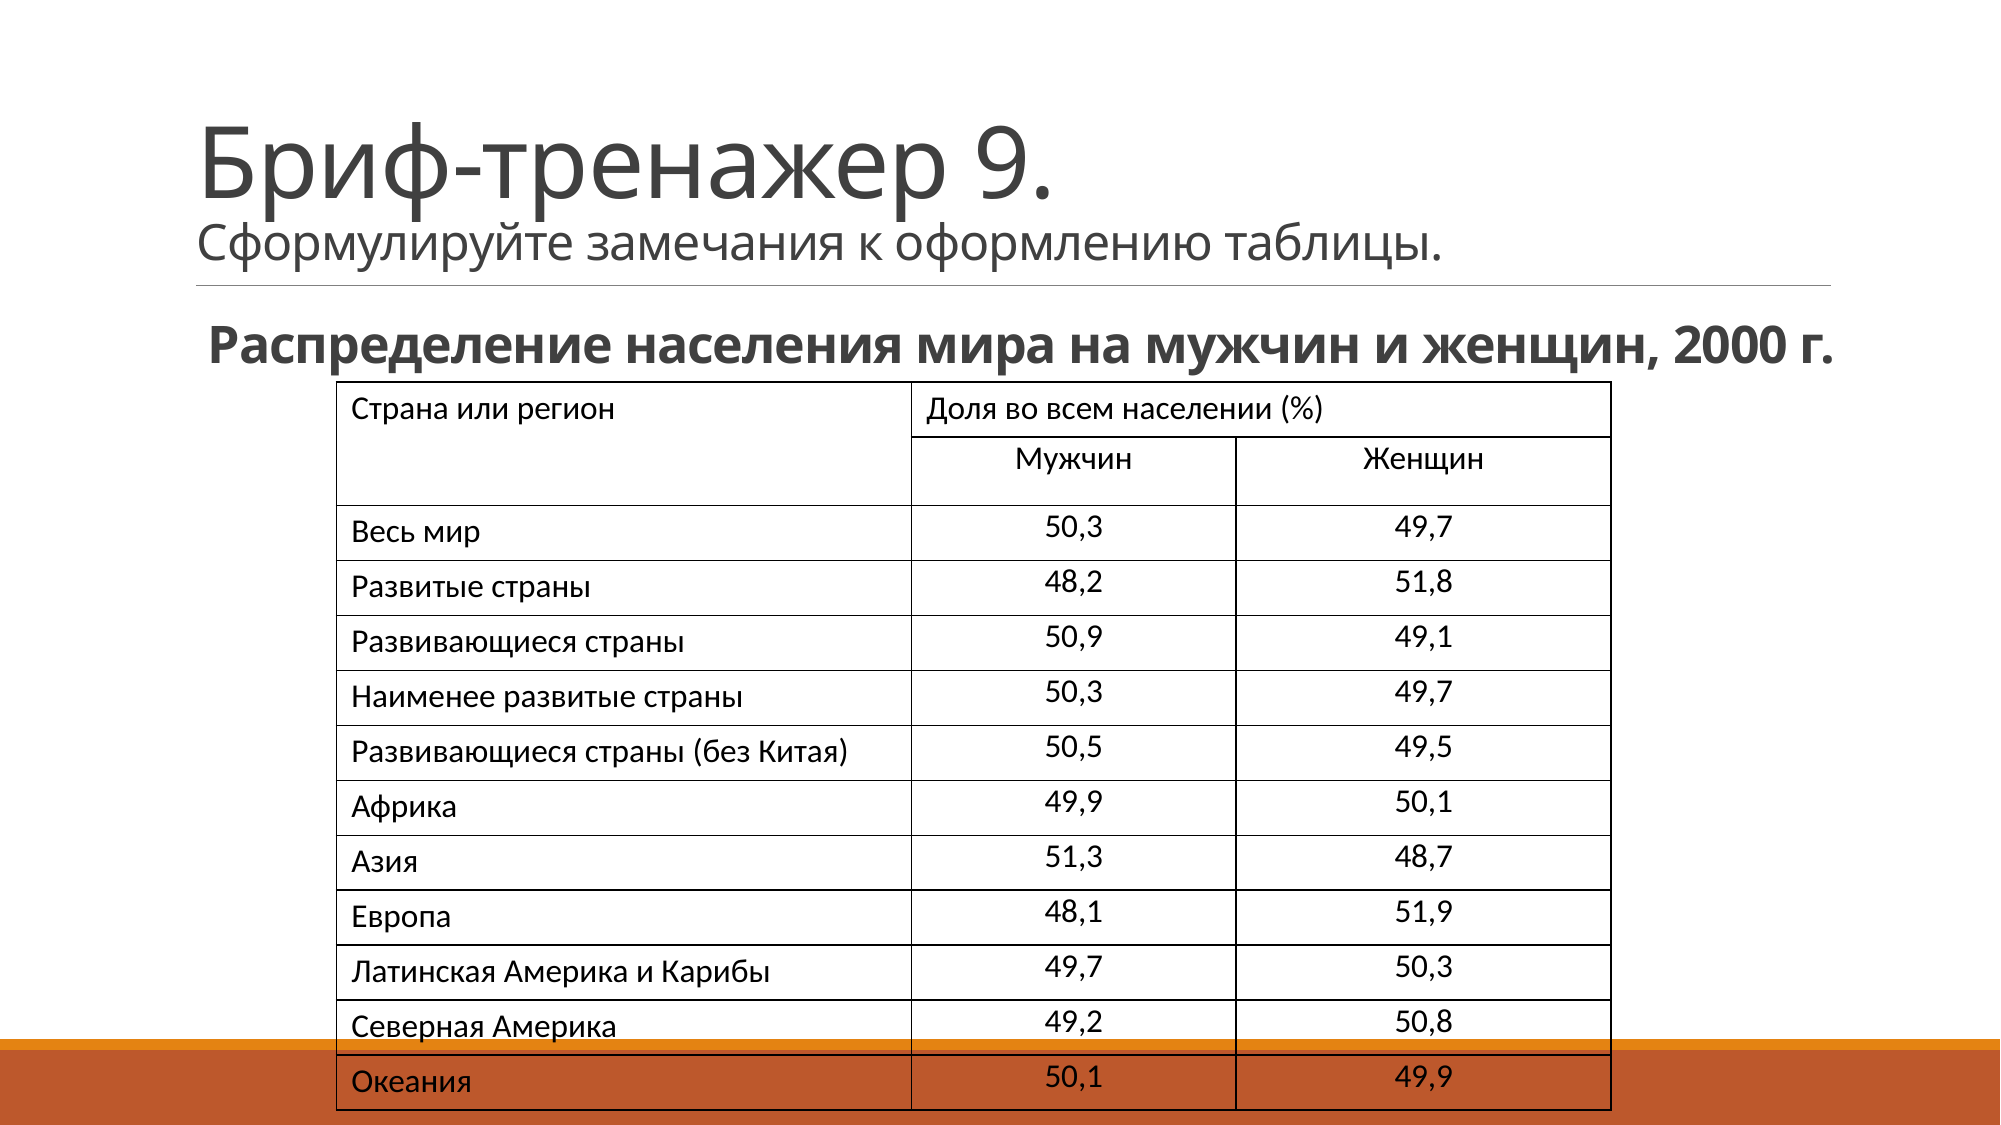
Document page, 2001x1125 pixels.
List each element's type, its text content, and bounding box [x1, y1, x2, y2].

table_cell 49,7 [1237, 671, 1610, 725]
title Бриф-тренажер 9. Сформулируйте замечания к оформлению таблицы. [181, 39, 1832, 278]
table_cell 48,1 [912, 891, 1235, 944]
table_cell Океания [337, 1056, 911, 1109]
table_cell 49,2 [912, 1001, 1235, 1054]
table_cell 50,3 [1237, 946, 1610, 999]
table_cell Латинская Америка и Карибы [337, 946, 911, 999]
table_header Страна или регион [337, 383, 911, 505]
table_cell Мужчин [912, 438, 1235, 505]
table_cell 51,9 [1237, 891, 1610, 944]
table_cell 49,9 [912, 781, 1235, 835]
table_cell 50,3 [912, 671, 1235, 725]
table_cell Весь мир [337, 506, 911, 560]
table_cell 49,7 [1237, 506, 1610, 560]
table_cell 48,7 [1237, 836, 1610, 889]
table_cell 50,1 [912, 1056, 1235, 1109]
table_cell Северная Америка [337, 1001, 911, 1054]
table_cell 49,9 [1237, 1056, 1610, 1109]
table_cell 51,8 [1237, 561, 1610, 615]
table_cell 50,9 [912, 616, 1235, 670]
table_cell 49,7 [912, 946, 1235, 999]
table_cell 51,3 [912, 836, 1235, 889]
text_box Распределение населения мира на мужчин и женщин, 2000 г. [192, 277, 1870, 383]
table_cell Европа [337, 891, 911, 944]
table_cell 50,3 [912, 506, 1235, 560]
table_cell 48,2 [912, 561, 1235, 615]
table_cell 50,1 [1237, 781, 1610, 835]
table_cell Развитые страны [337, 561, 911, 615]
table_cell Развивающиеся страны [337, 616, 911, 670]
table_cell Наименее развитые страны [337, 671, 911, 725]
table_cell 49,5 [1237, 726, 1610, 780]
table_cell 50,8 [1237, 1001, 1610, 1054]
table_header Доля во всем населении (%) [912, 383, 1610, 436]
table_cell 49,1 [1237, 616, 1610, 670]
table_cell Азия [337, 836, 911, 889]
table_cell 50,5 [912, 726, 1235, 780]
table_cell Женщин [1237, 438, 1610, 505]
table_cell Африка [337, 781, 911, 835]
table_cell Развивающиеся страны (без Китая) [337, 726, 911, 780]
